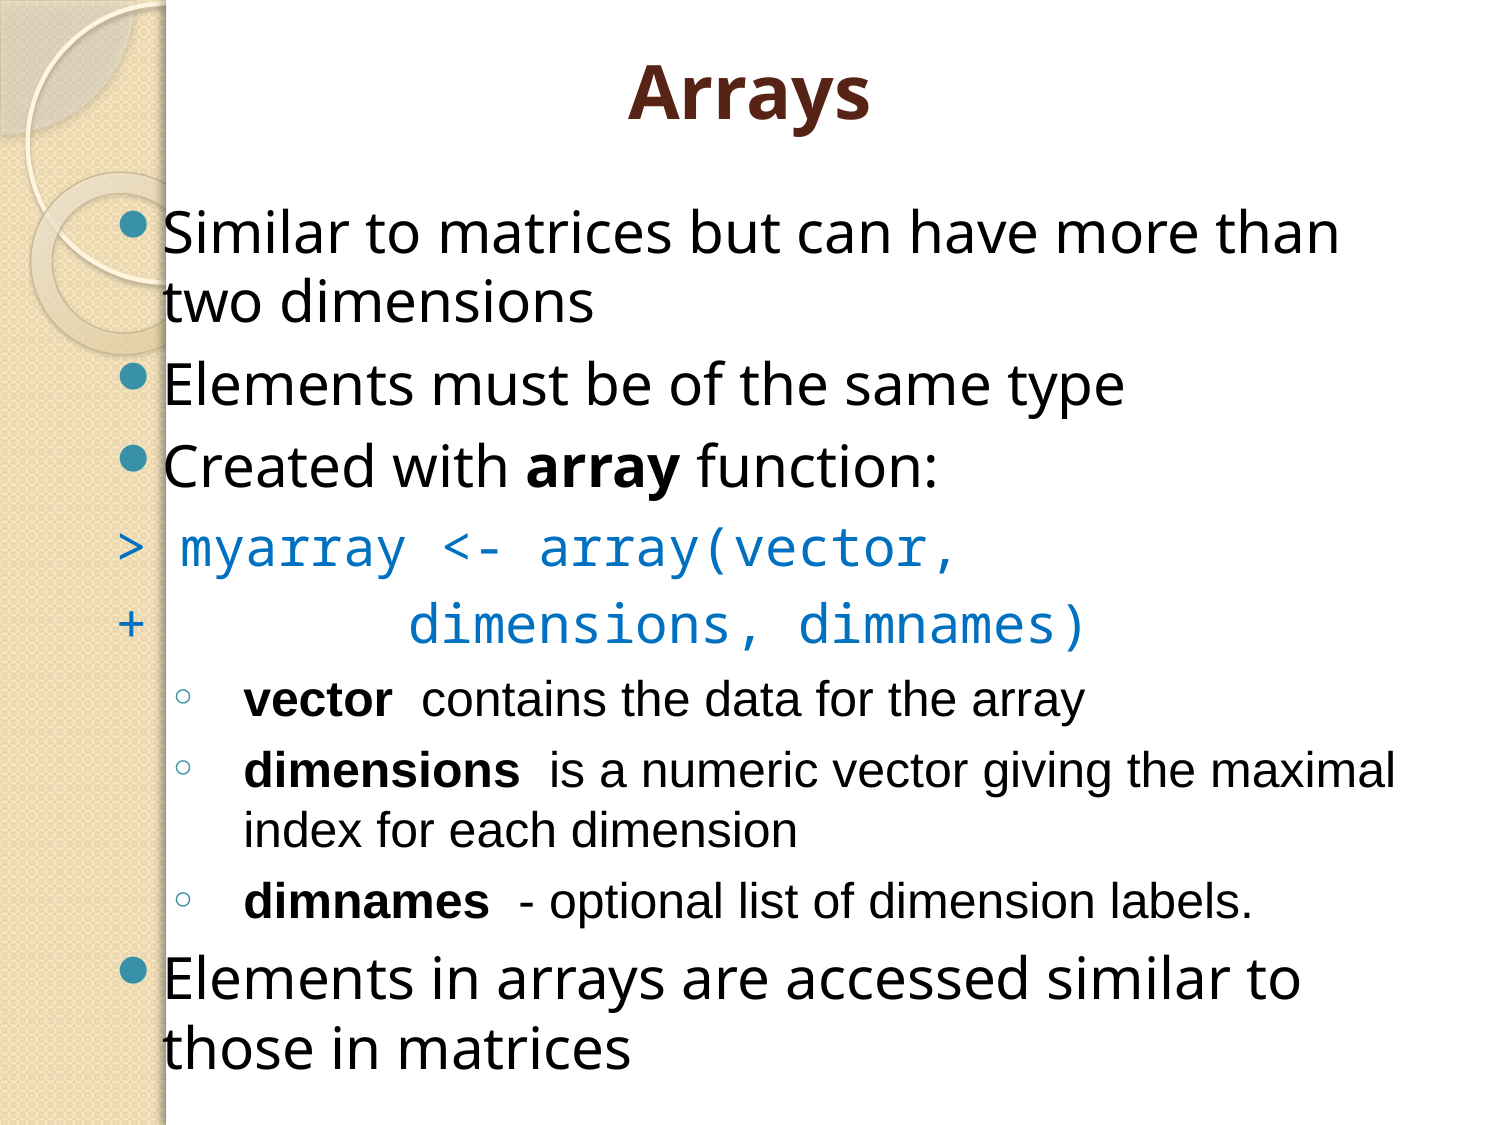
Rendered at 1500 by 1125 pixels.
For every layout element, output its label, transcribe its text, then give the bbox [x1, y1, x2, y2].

list Similar to matrices but can have more than two dimensions Elements must be of the same type Created with array function: > myarray <- array(vector, + dimensions, dimnames) vector contains the data for the array dimensions is a numeric vector giving the maximal index for each dimension dimnames - optional list of dimension labels. Elements in arrays are accessed similar to those in matrices [87, 187, 1459, 1093]
title Arrays [75, 0, 1425, 183]
